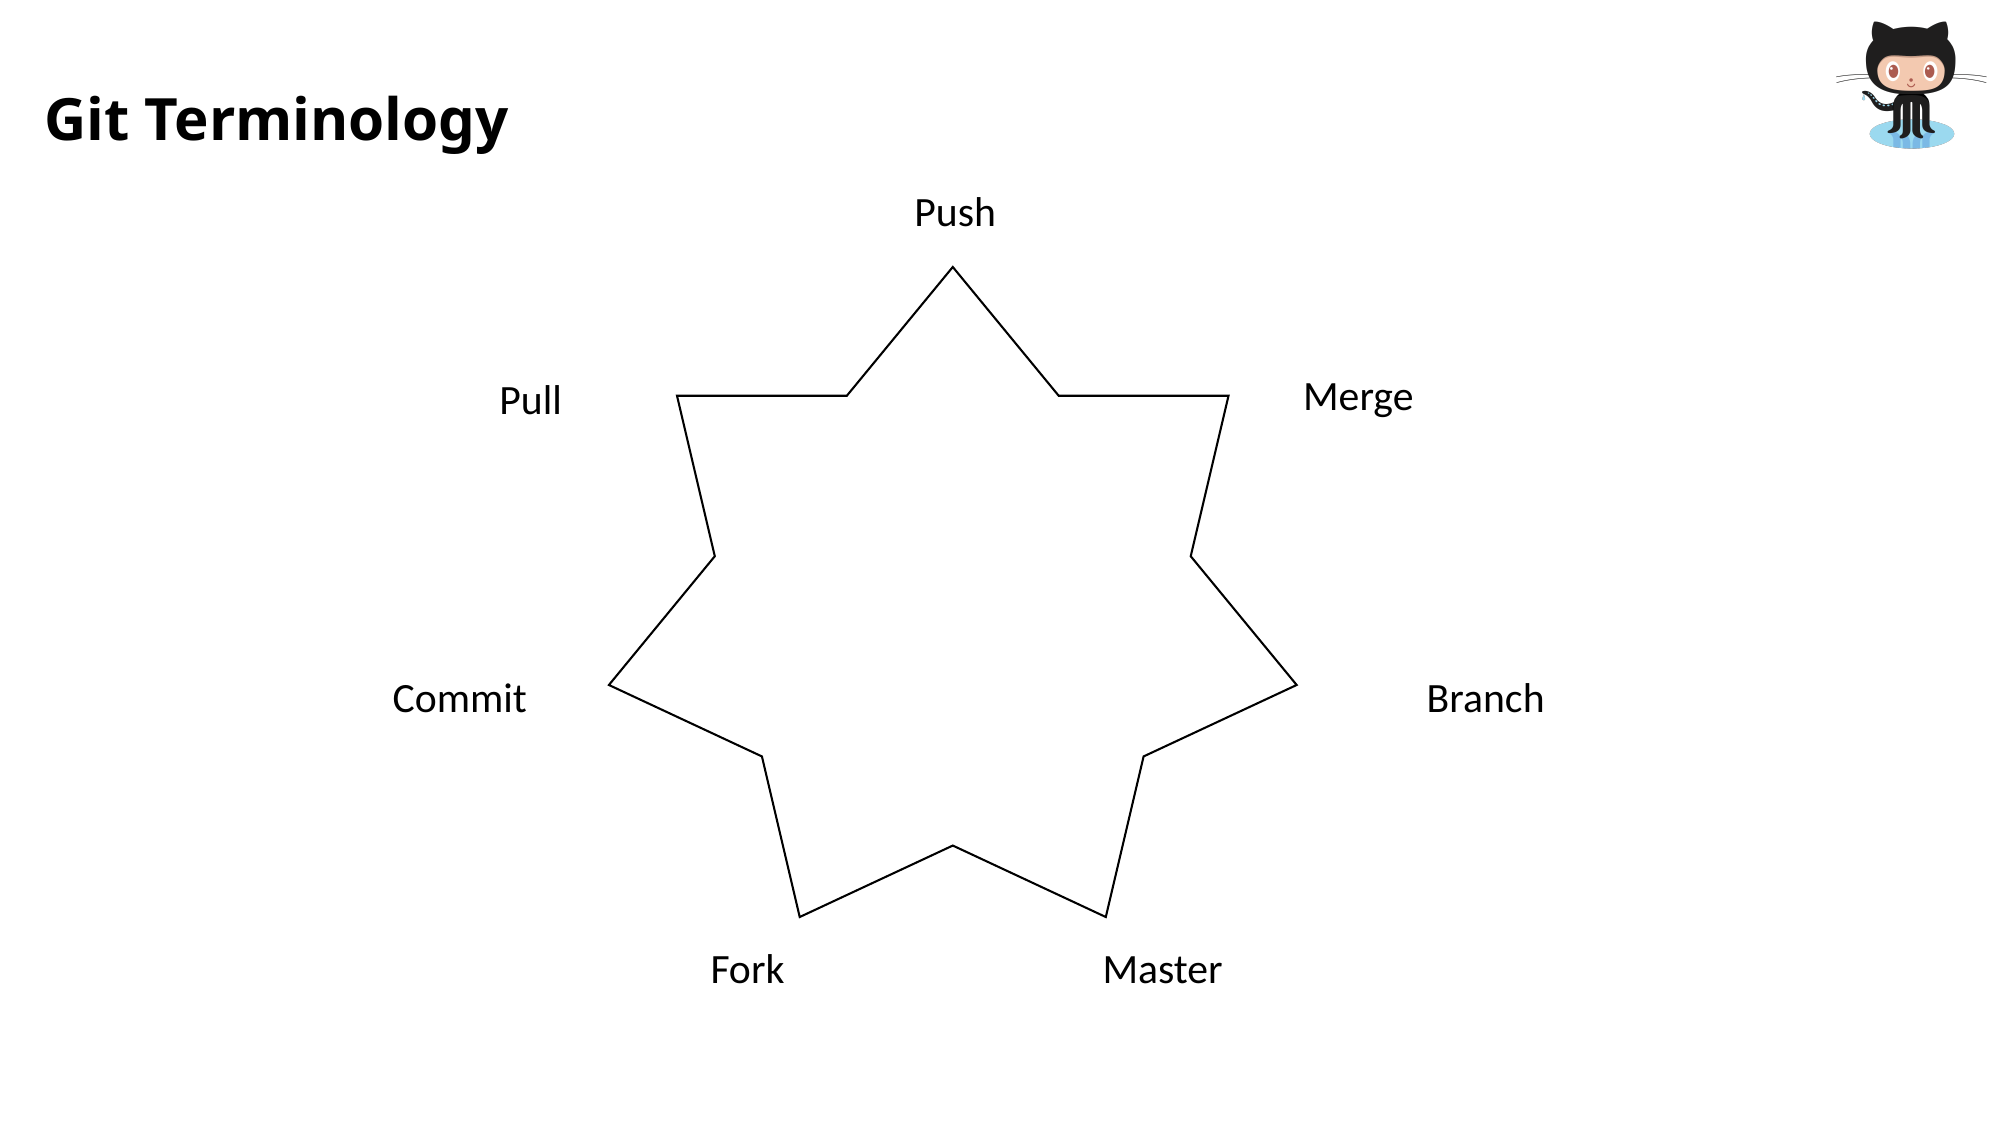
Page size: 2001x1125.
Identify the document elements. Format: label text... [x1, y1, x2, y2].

text_box Branch [1260, 662, 1711, 728]
text_box Master [937, 934, 1388, 1000]
title Git Terminology [14, 40, 1515, 161]
text_box Push [730, 177, 1181, 243]
text_box [626, 265, 1280, 919]
text_box Commit [234, 662, 685, 728]
text_box Merge [1133, 361, 1584, 472]
text_box Fork [522, 934, 937, 1000]
text_box Pull [305, 365, 756, 431]
picture [1831, 19, 1992, 151]
